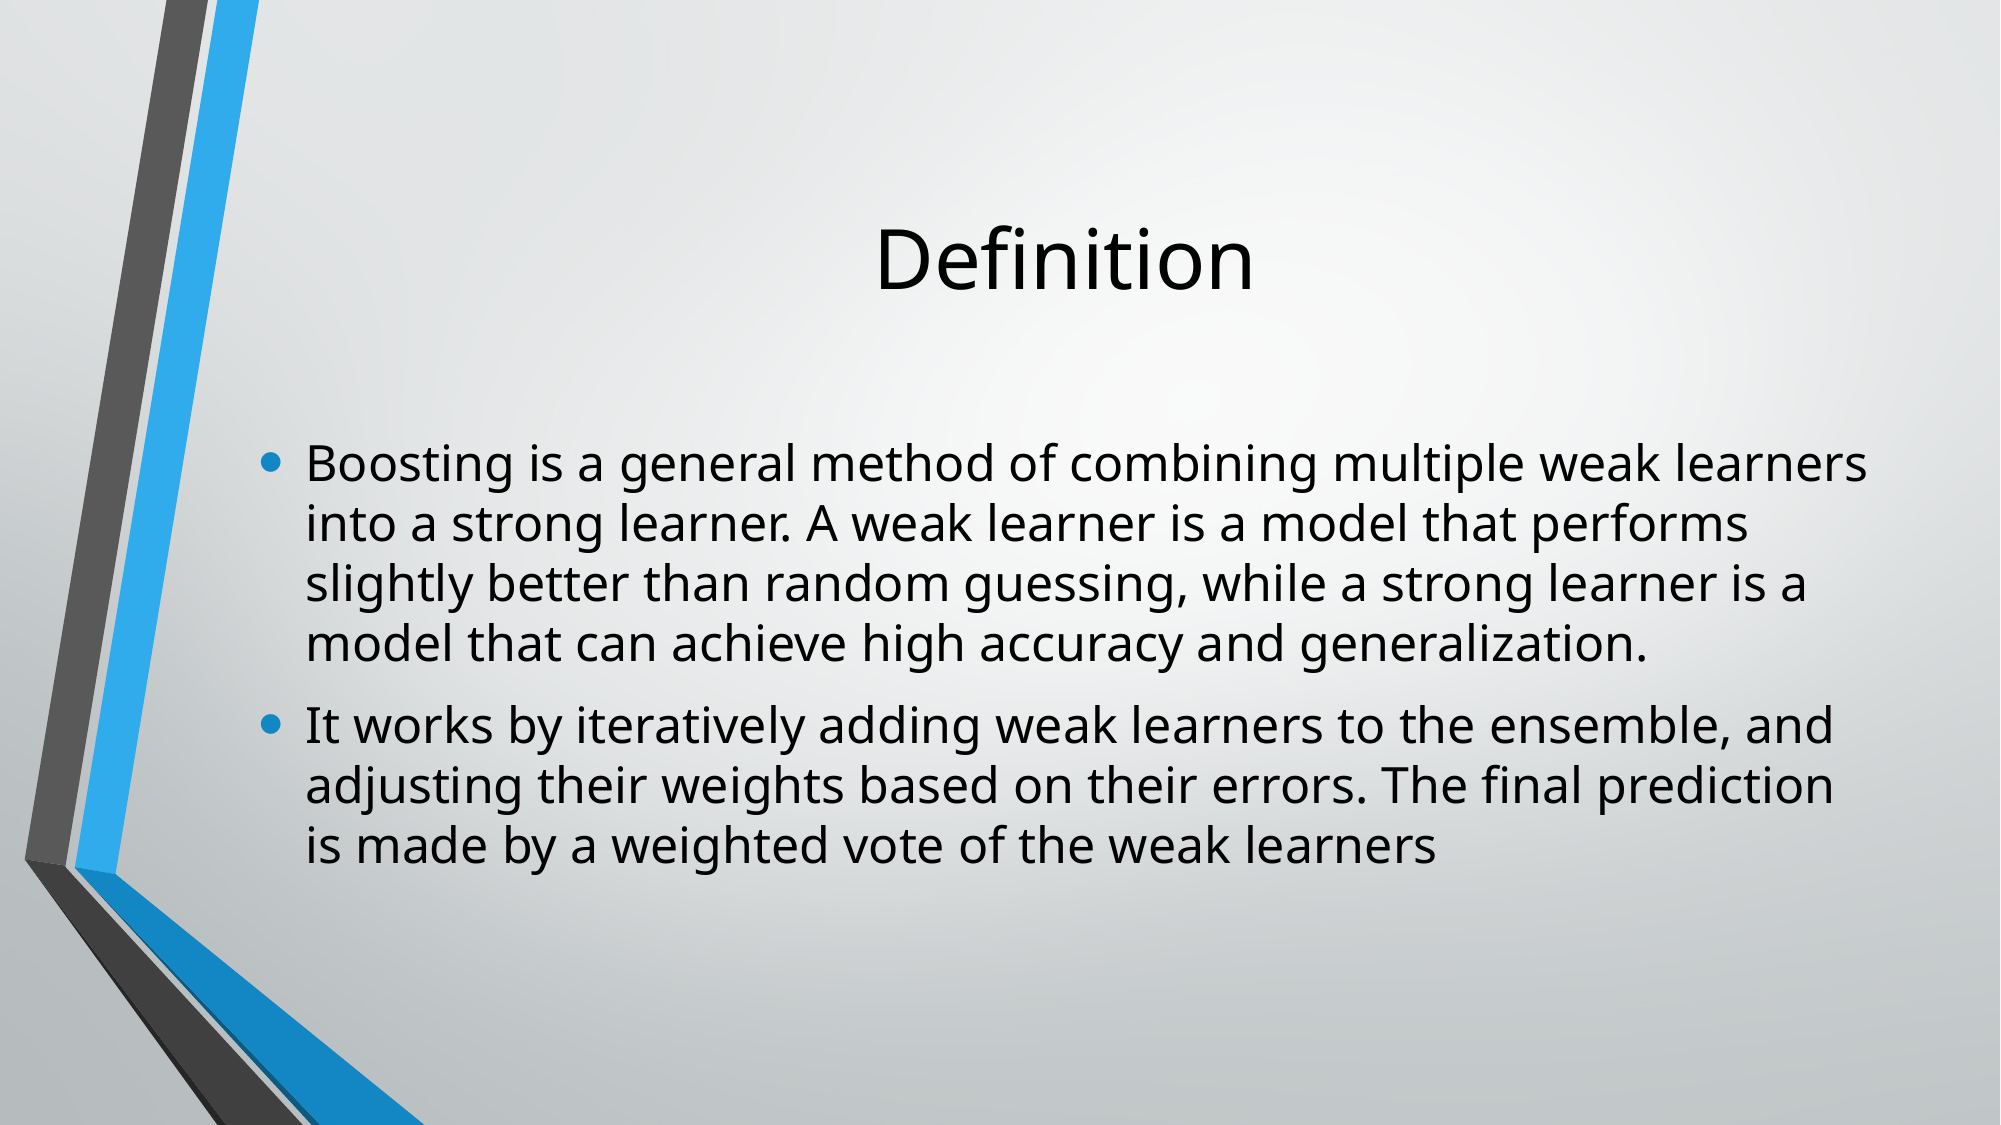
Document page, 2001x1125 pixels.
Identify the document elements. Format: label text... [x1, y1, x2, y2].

list Boosting is a general method of combining multiple weak learners into a strong learner. A weak learner is a model that performs slightly better than random guessing, while a strong learner is a model that can achieve high accuracy and generalization. It works by iteratively adding weak learners to the ensemble, and adjusting their weights based on their errors. The final prediction is made by a weighted vote of the weak learners [243, 437, 1887, 950]
title Definition [243, 112, 1887, 400]
